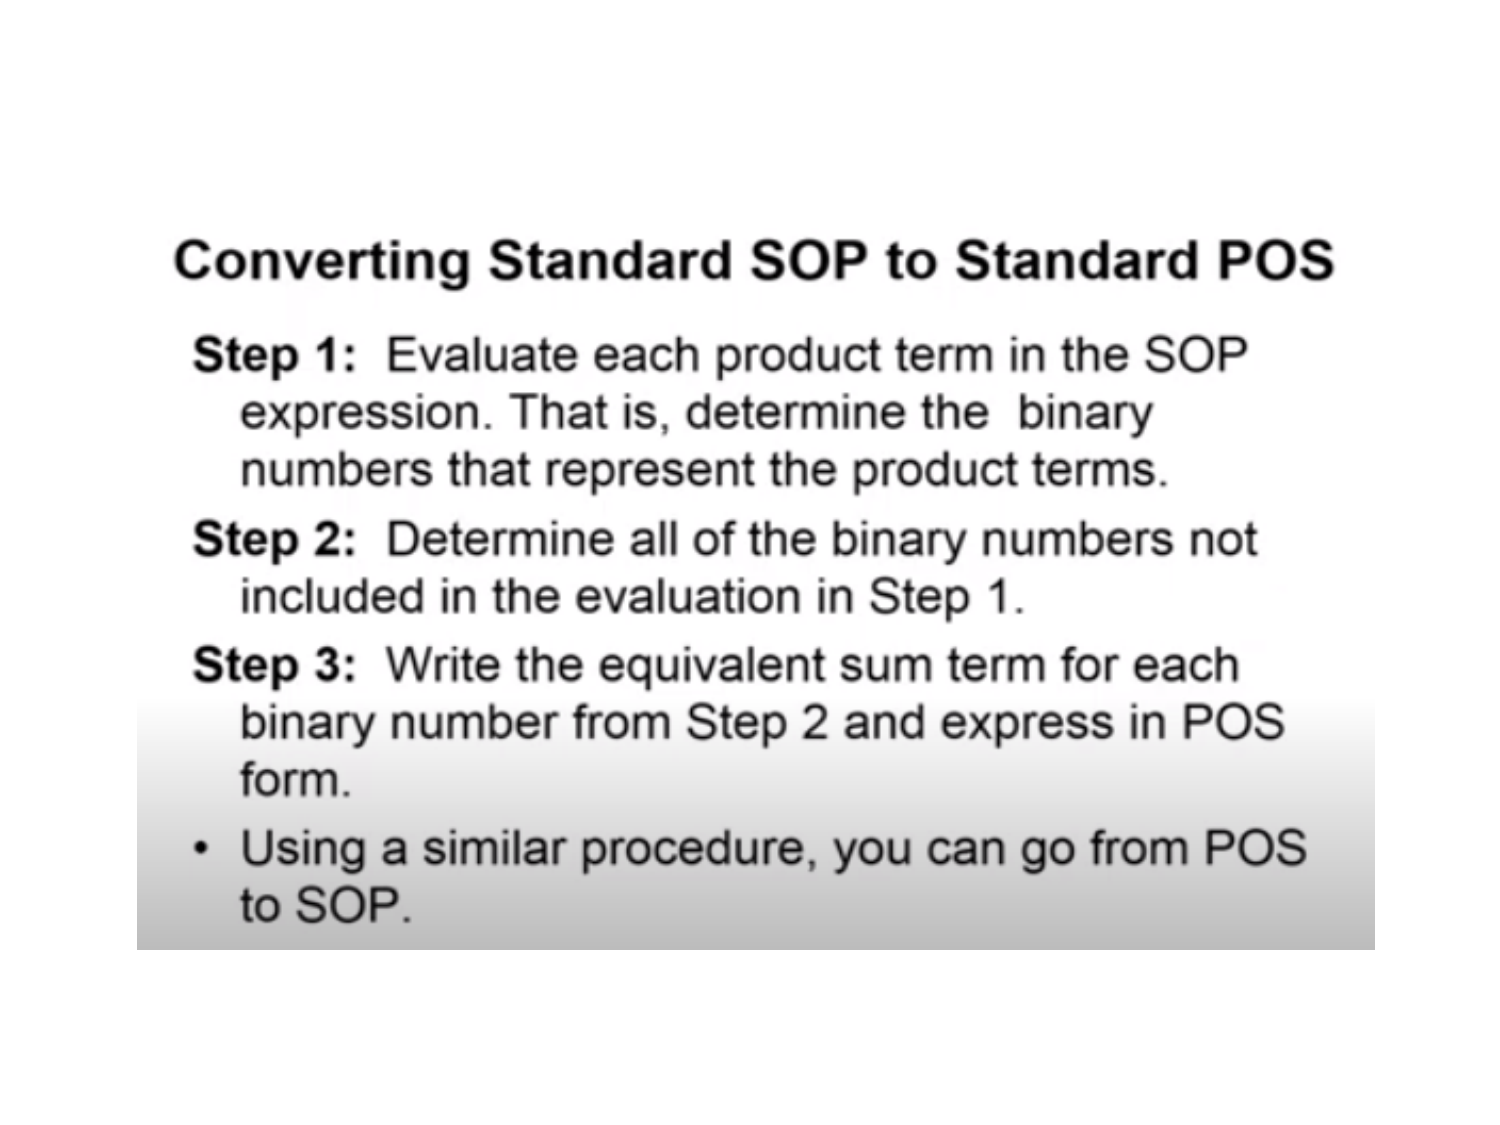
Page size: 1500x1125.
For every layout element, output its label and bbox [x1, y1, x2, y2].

list [137, 162, 1376, 951]
